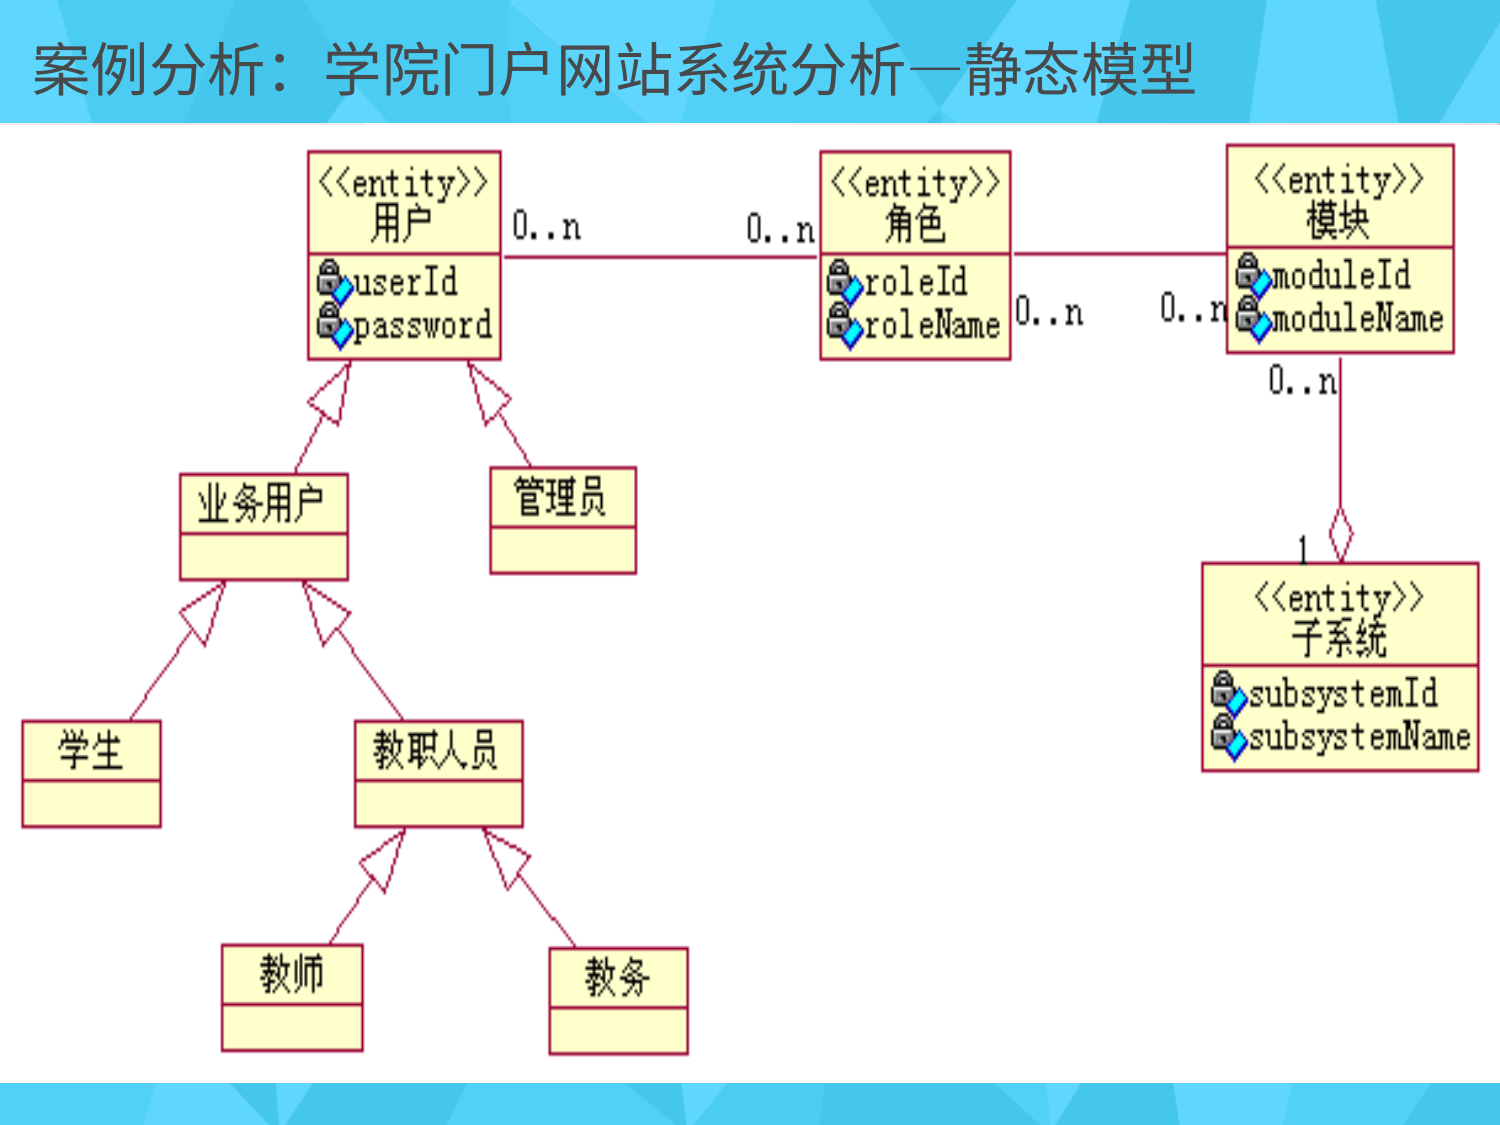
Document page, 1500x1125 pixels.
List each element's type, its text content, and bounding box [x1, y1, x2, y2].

picture [0, 0, 1500, 1125]
title 案例分析：学院门户网站系统分析—静态模型 [17, 31, 1453, 114]
